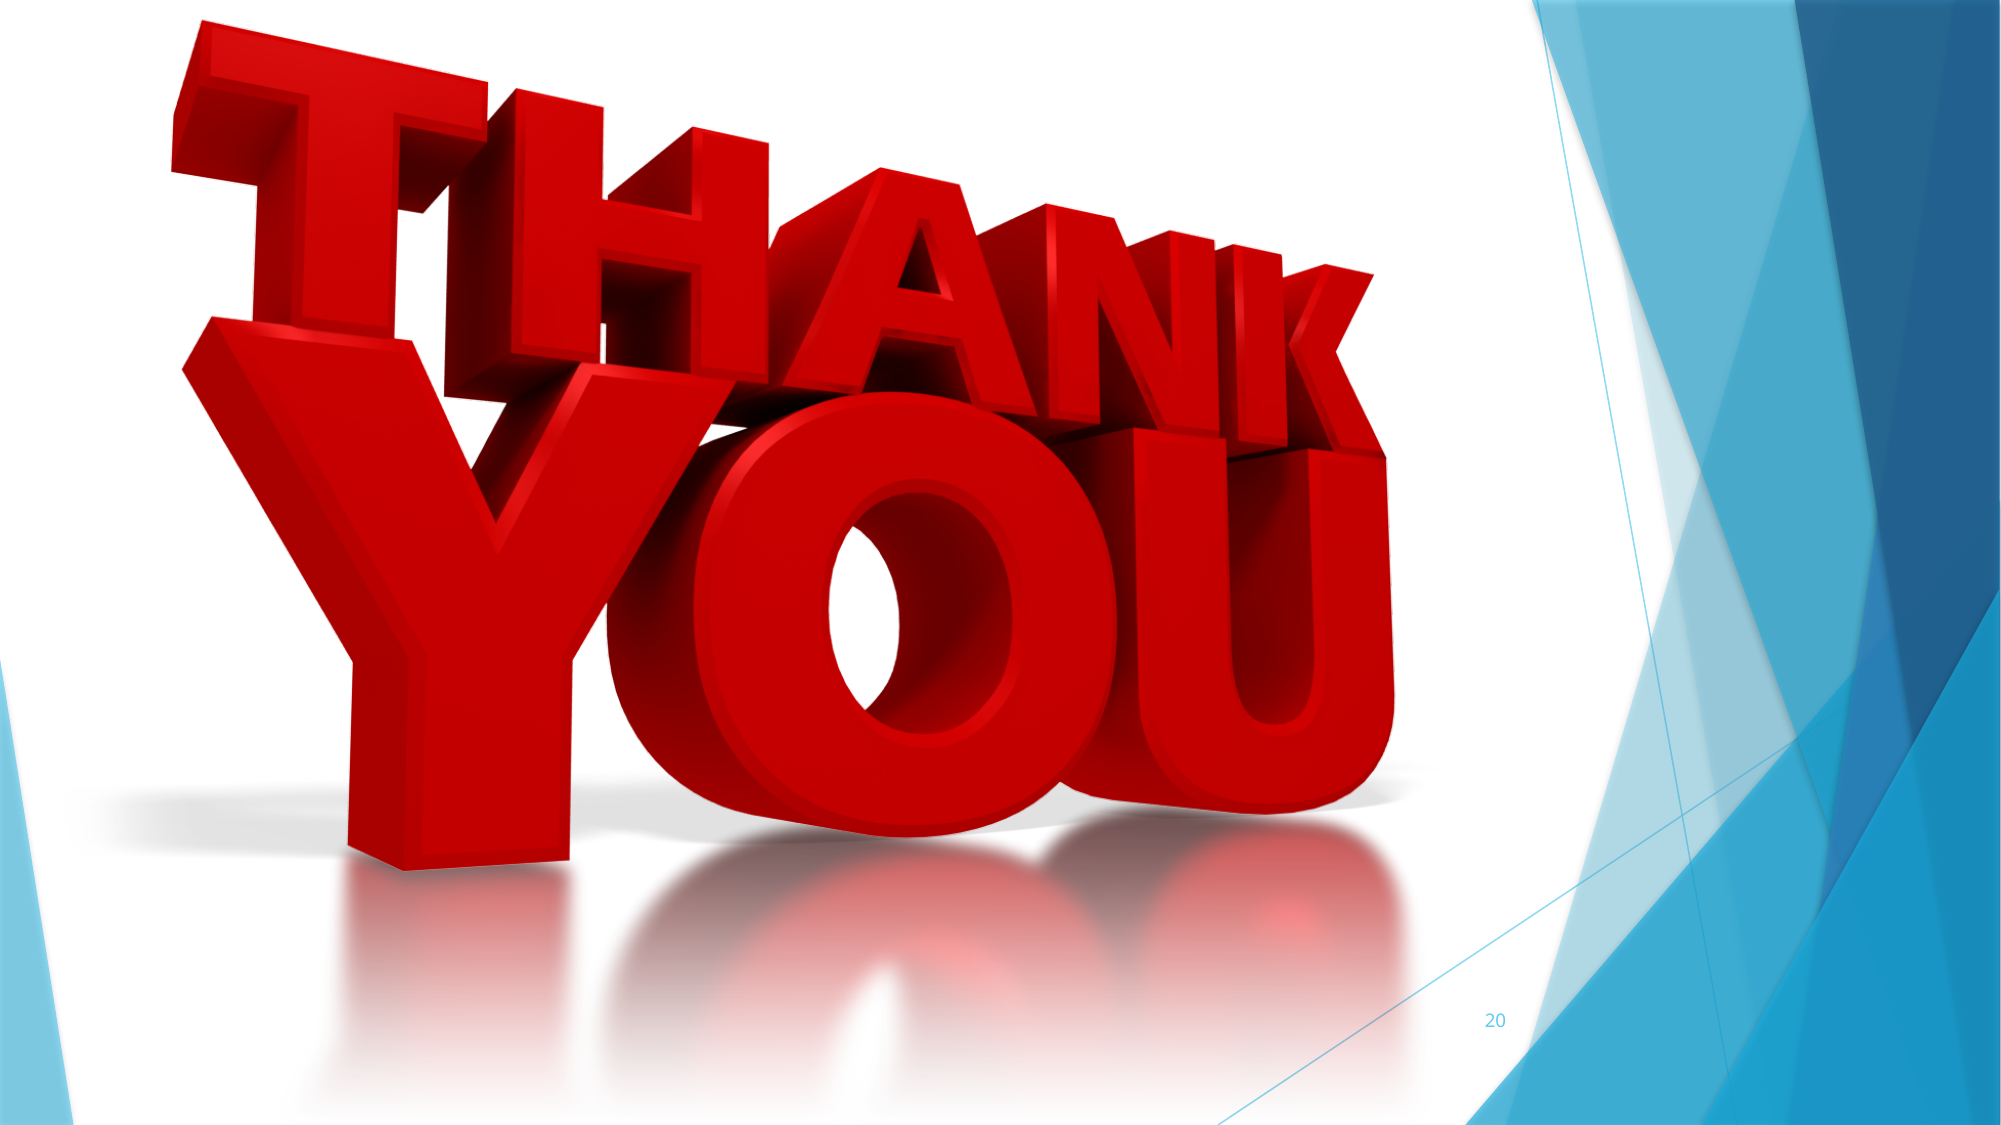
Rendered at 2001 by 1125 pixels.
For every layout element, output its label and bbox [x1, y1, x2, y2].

picture [0, 0, 1637, 1125]
